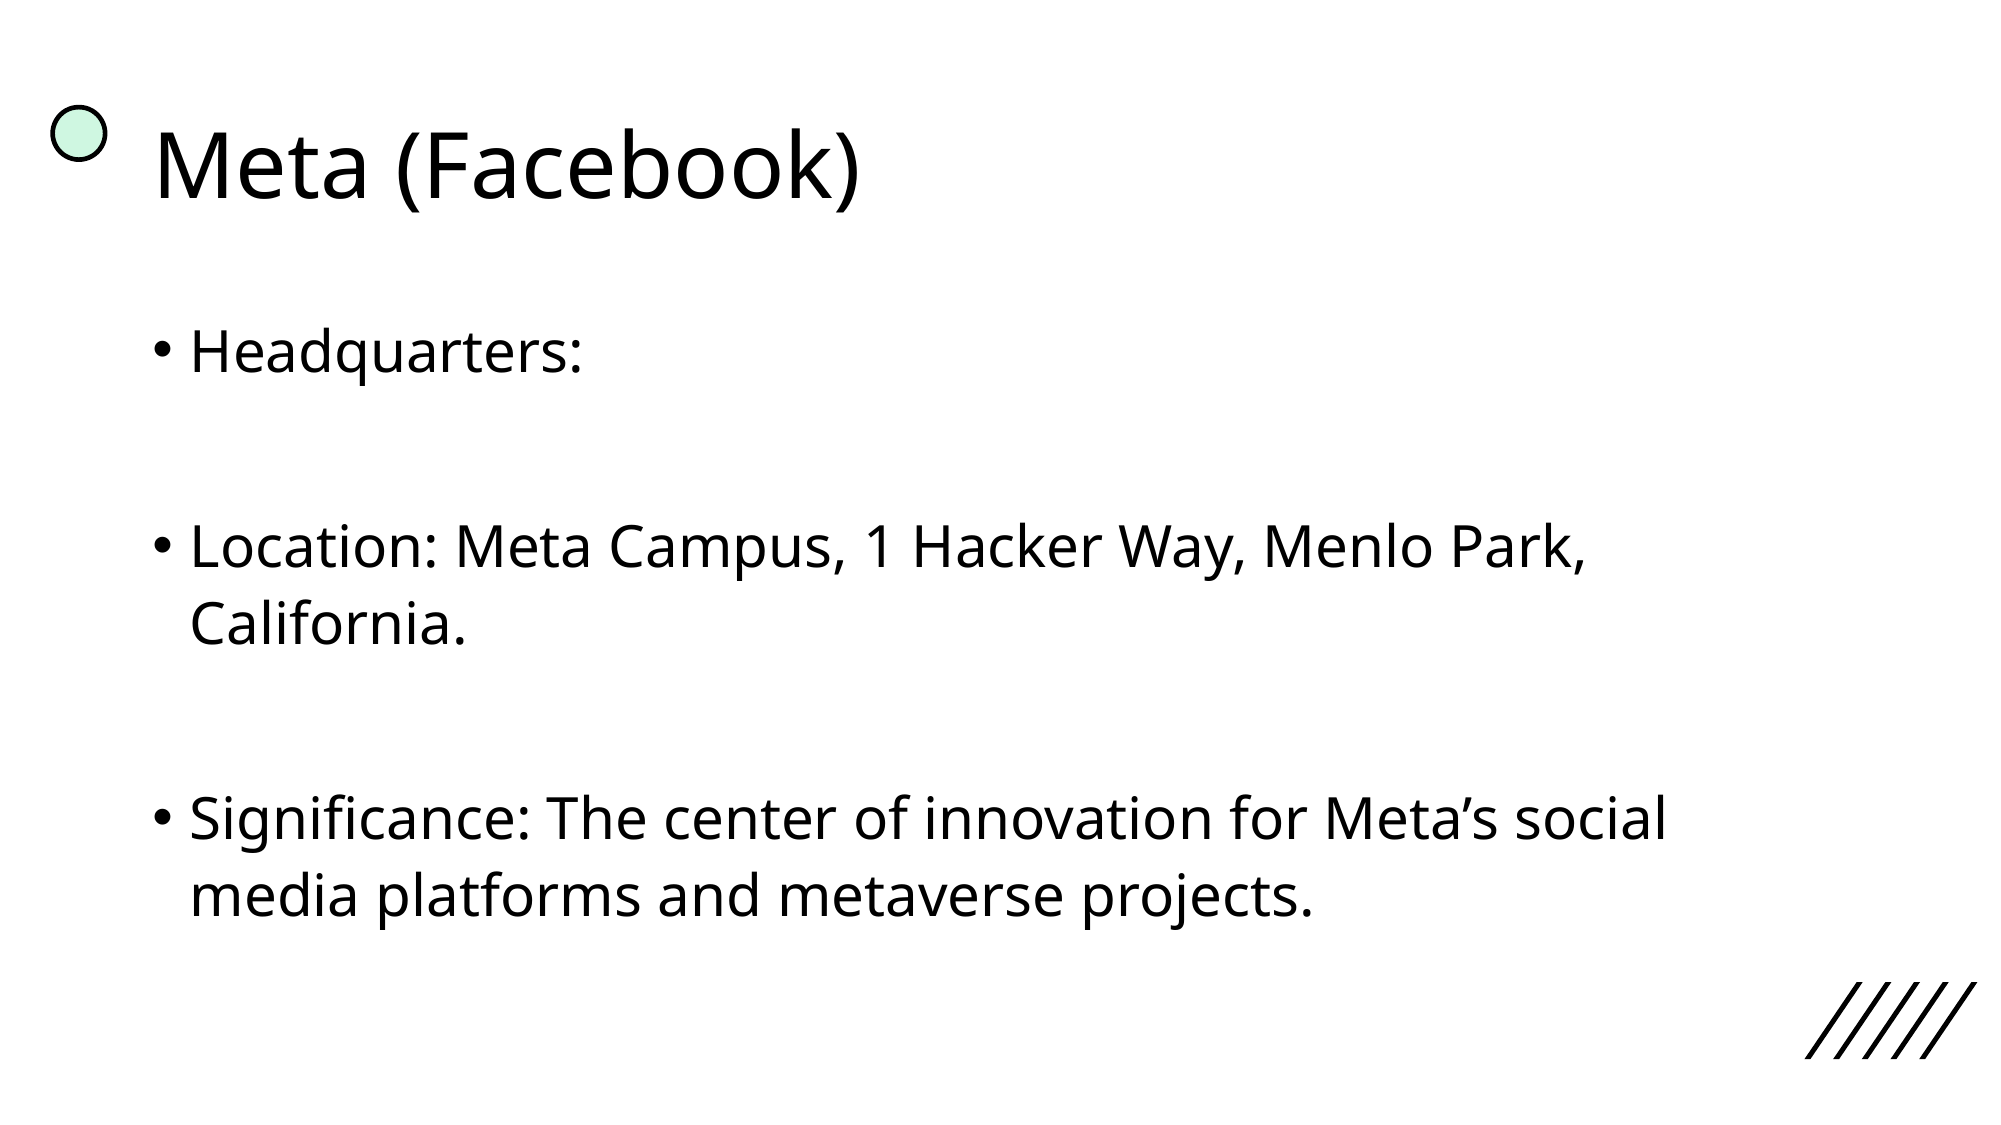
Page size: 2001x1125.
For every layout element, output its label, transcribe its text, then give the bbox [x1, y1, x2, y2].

title Meta (Facebook) [137, 59, 1863, 278]
list Headquarters: Location: Meta Campus, 1 Hacker Way, Menlo Park, California. Significance: The center of innovation for Meta’s social media platforms and metaverse projects. [137, 299, 1863, 1014]
